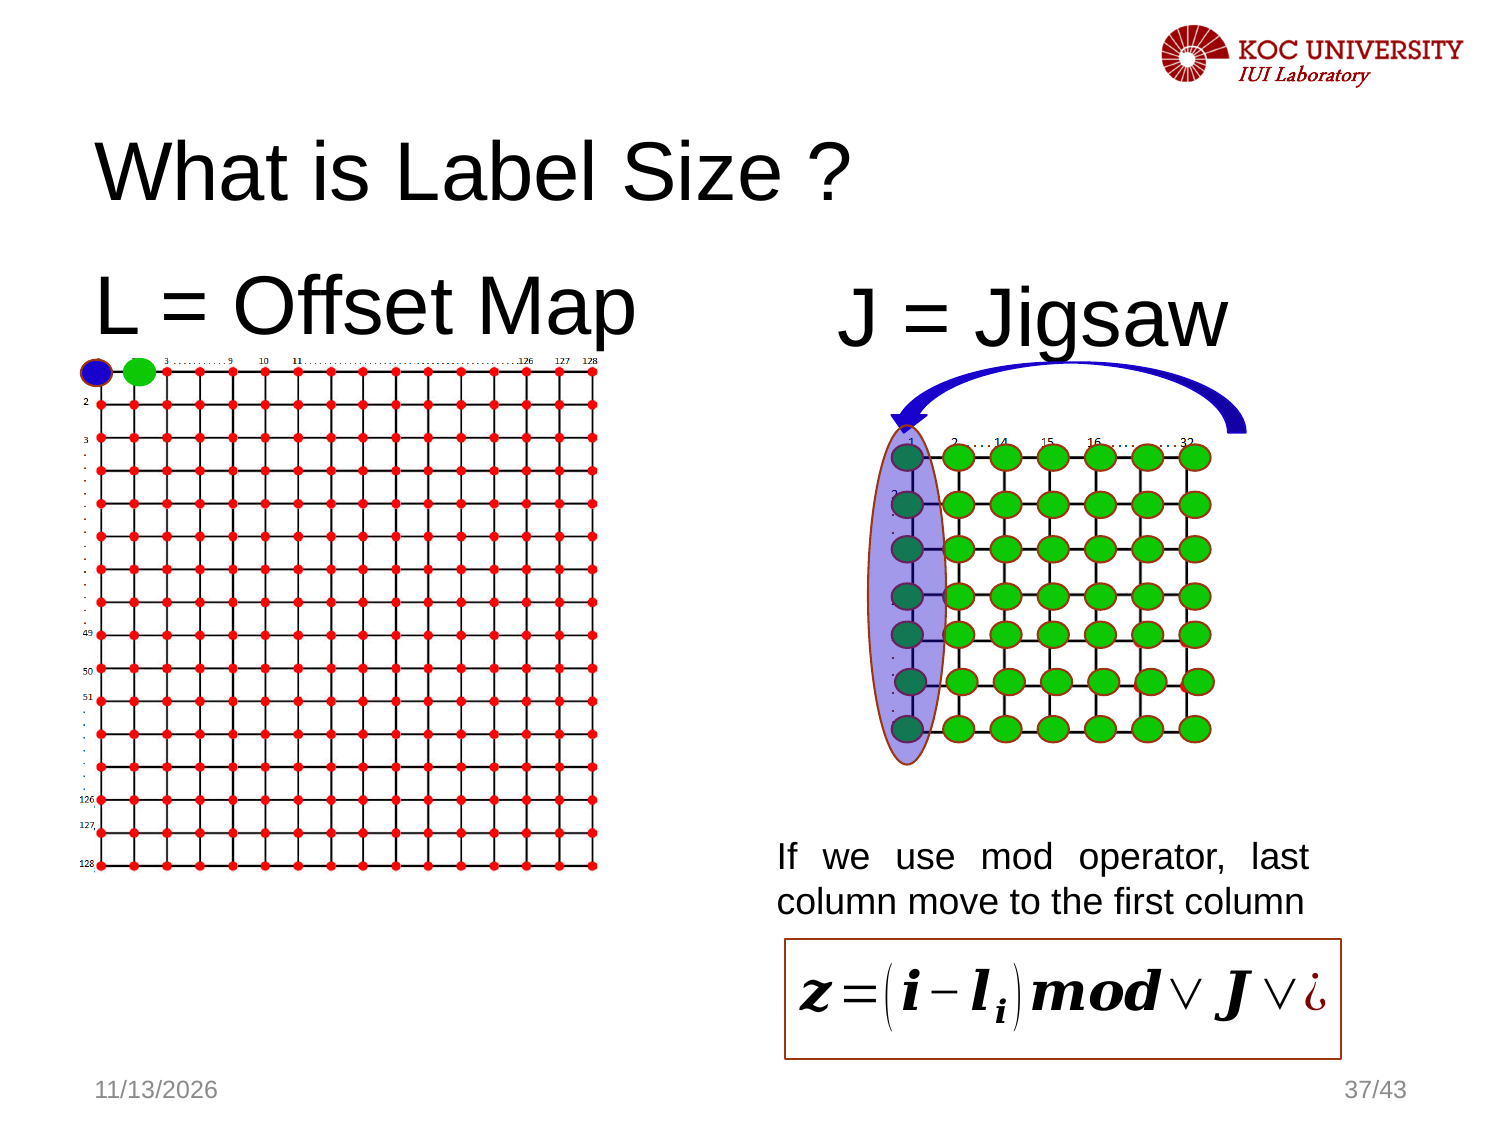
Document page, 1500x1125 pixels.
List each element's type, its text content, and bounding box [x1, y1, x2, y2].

slide_number 37/43 [1084, 1058, 1423, 1119]
text_box [1209, 671, 1215, 693]
title What is Label Size ? [79, 85, 1428, 232]
text_box If we use mod operator, last column move to the first column [761, 824, 1325, 930]
picture [885, 432, 1204, 749]
text_box [784, 938, 1342, 1060]
text_box [890, 361, 1247, 434]
picture [1160, 23, 1465, 91]
text_box J = Jigsaw [823, 255, 1245, 371]
text_box L = Offset Map [79, 243, 654, 359]
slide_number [79, 1058, 417, 1119]
picture [79, 350, 607, 882]
text_box [895, 758, 920, 766]
text_box [866, 468, 880, 722]
text_box [896, 424, 918, 430]
